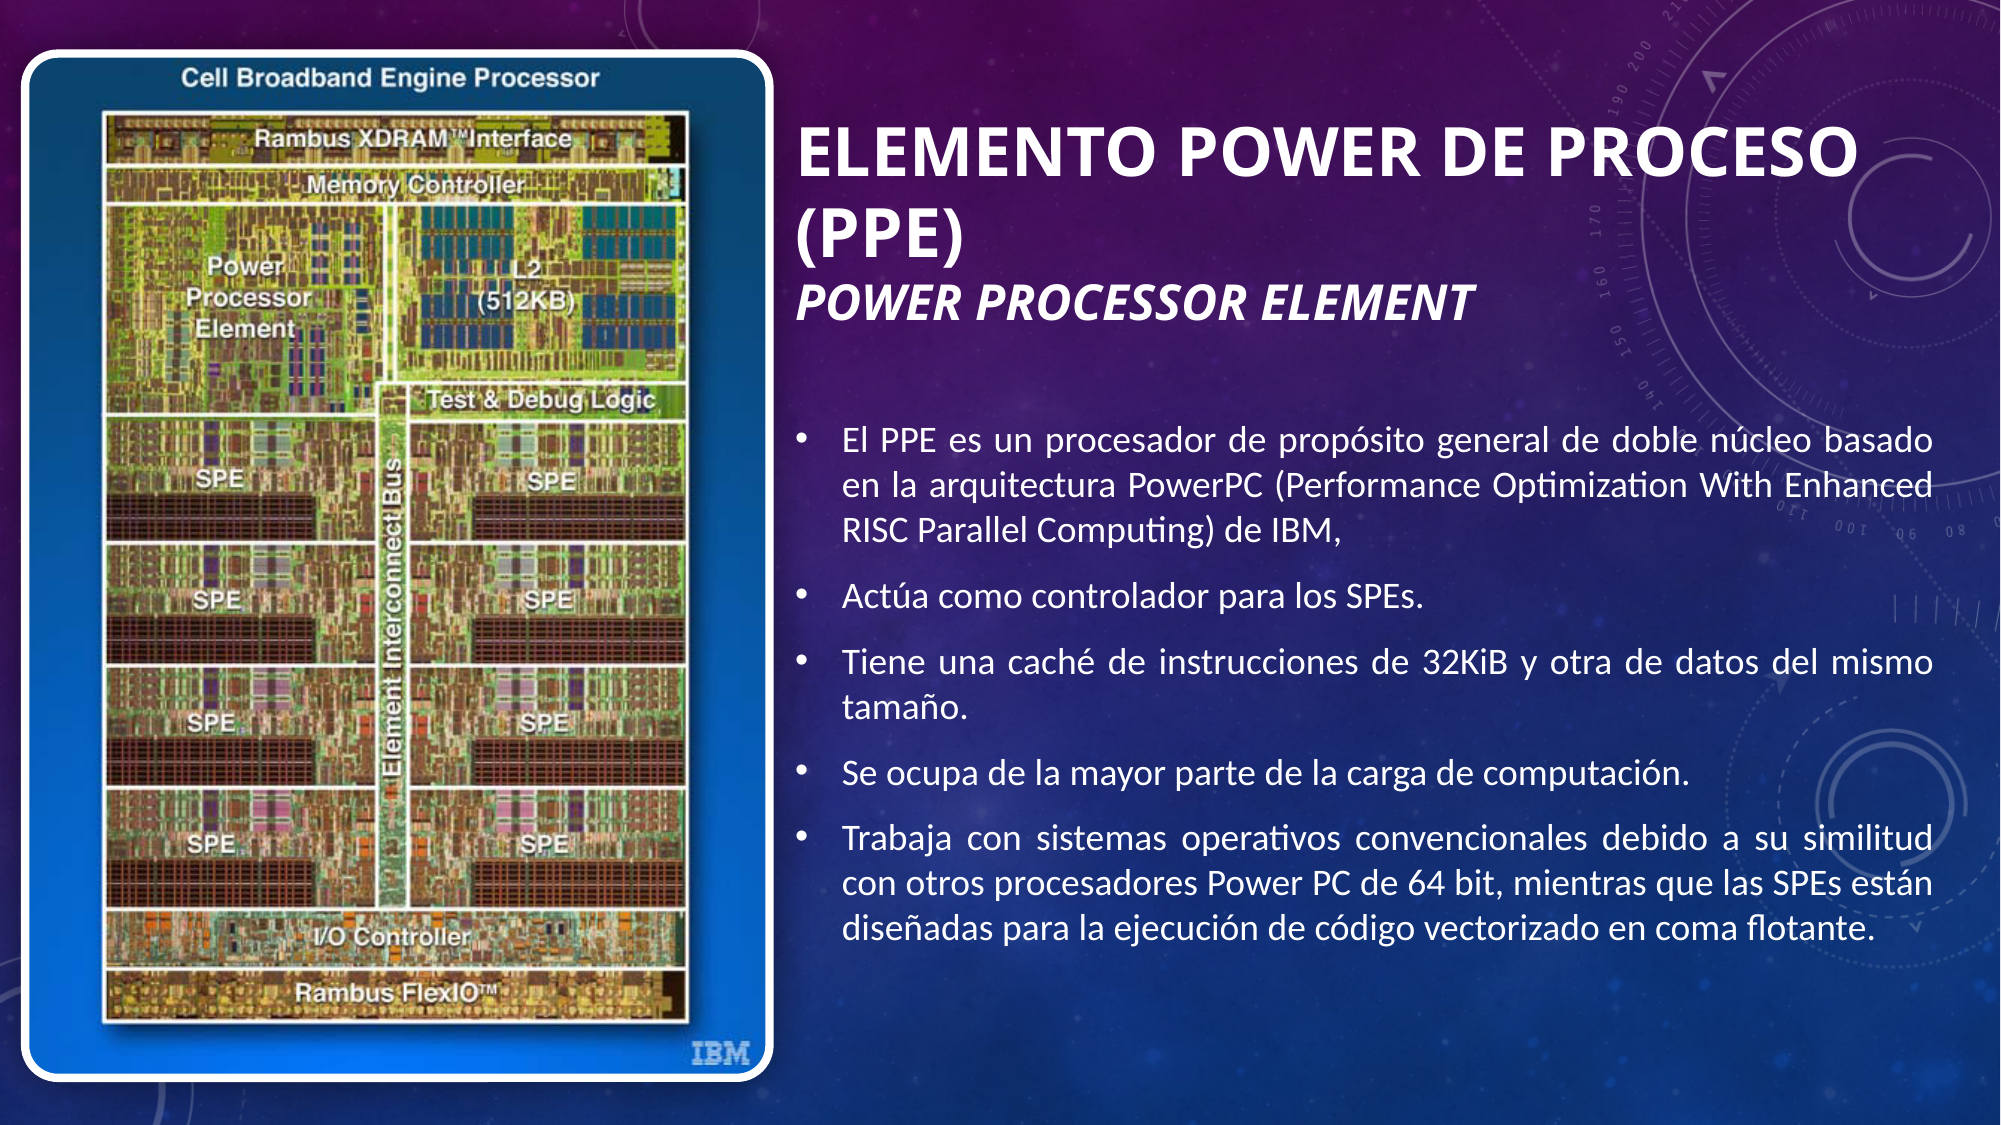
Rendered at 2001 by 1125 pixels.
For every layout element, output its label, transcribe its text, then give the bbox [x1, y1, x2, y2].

list El PPE es un procesador de propósito general de doble núcleo basado en la arquitectura PowerPC (Performance Optimization With Enhanced RISC Parallel Computing) de IBM, Actúa como controlador para los SPEs. Tiene una caché de instrucciones de 32KiB y otra de datos del mismo tamaño. Se ocupa de la mayor parte de la carga de computación. Trabaja con sistemas operativos convencionales debido a su similitud con otros procesadores Power PC de 64 bit, mientras que las SPEs están diseñadas para la ejecución de código vectorizado en coma flotante. [779, 351, 1950, 1012]
title Elemento Power de Proceso (PPE) Power Processor Element [779, 99, 1950, 339]
picture [0, 0, 2001, 1125]
